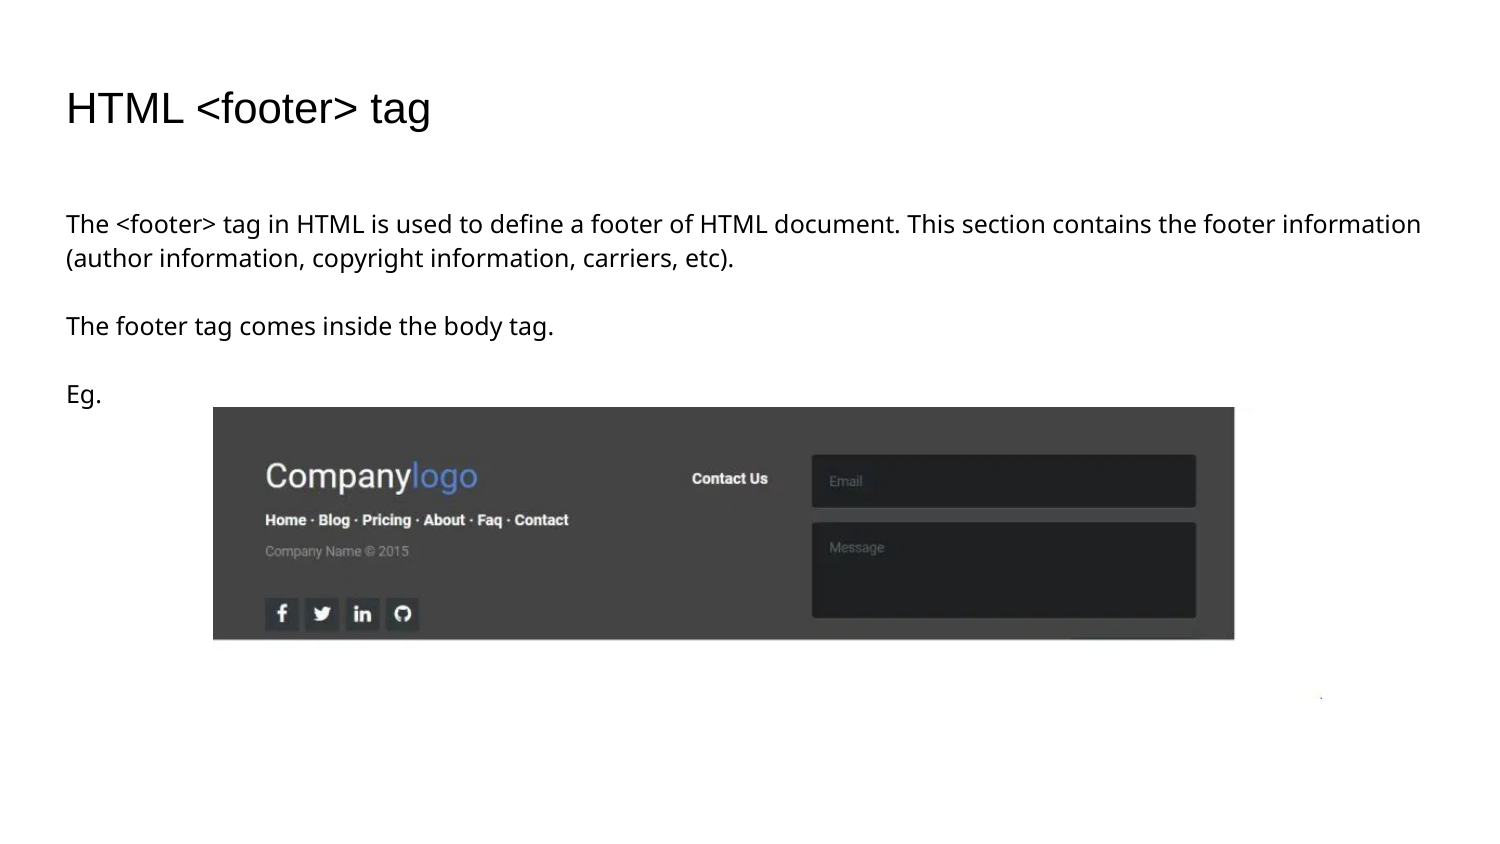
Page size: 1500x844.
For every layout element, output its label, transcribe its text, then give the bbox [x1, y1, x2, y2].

picture [213, 407, 1322, 700]
list The <footer> tag in HTML is used to define a footer of HTML document. This section contains the footer information (author information, copyright information, carriers, etc). The footer tag comes inside the body tag. Eg. [51, 189, 1449, 750]
title HTML <footer> tag [51, 72, 1449, 167]
